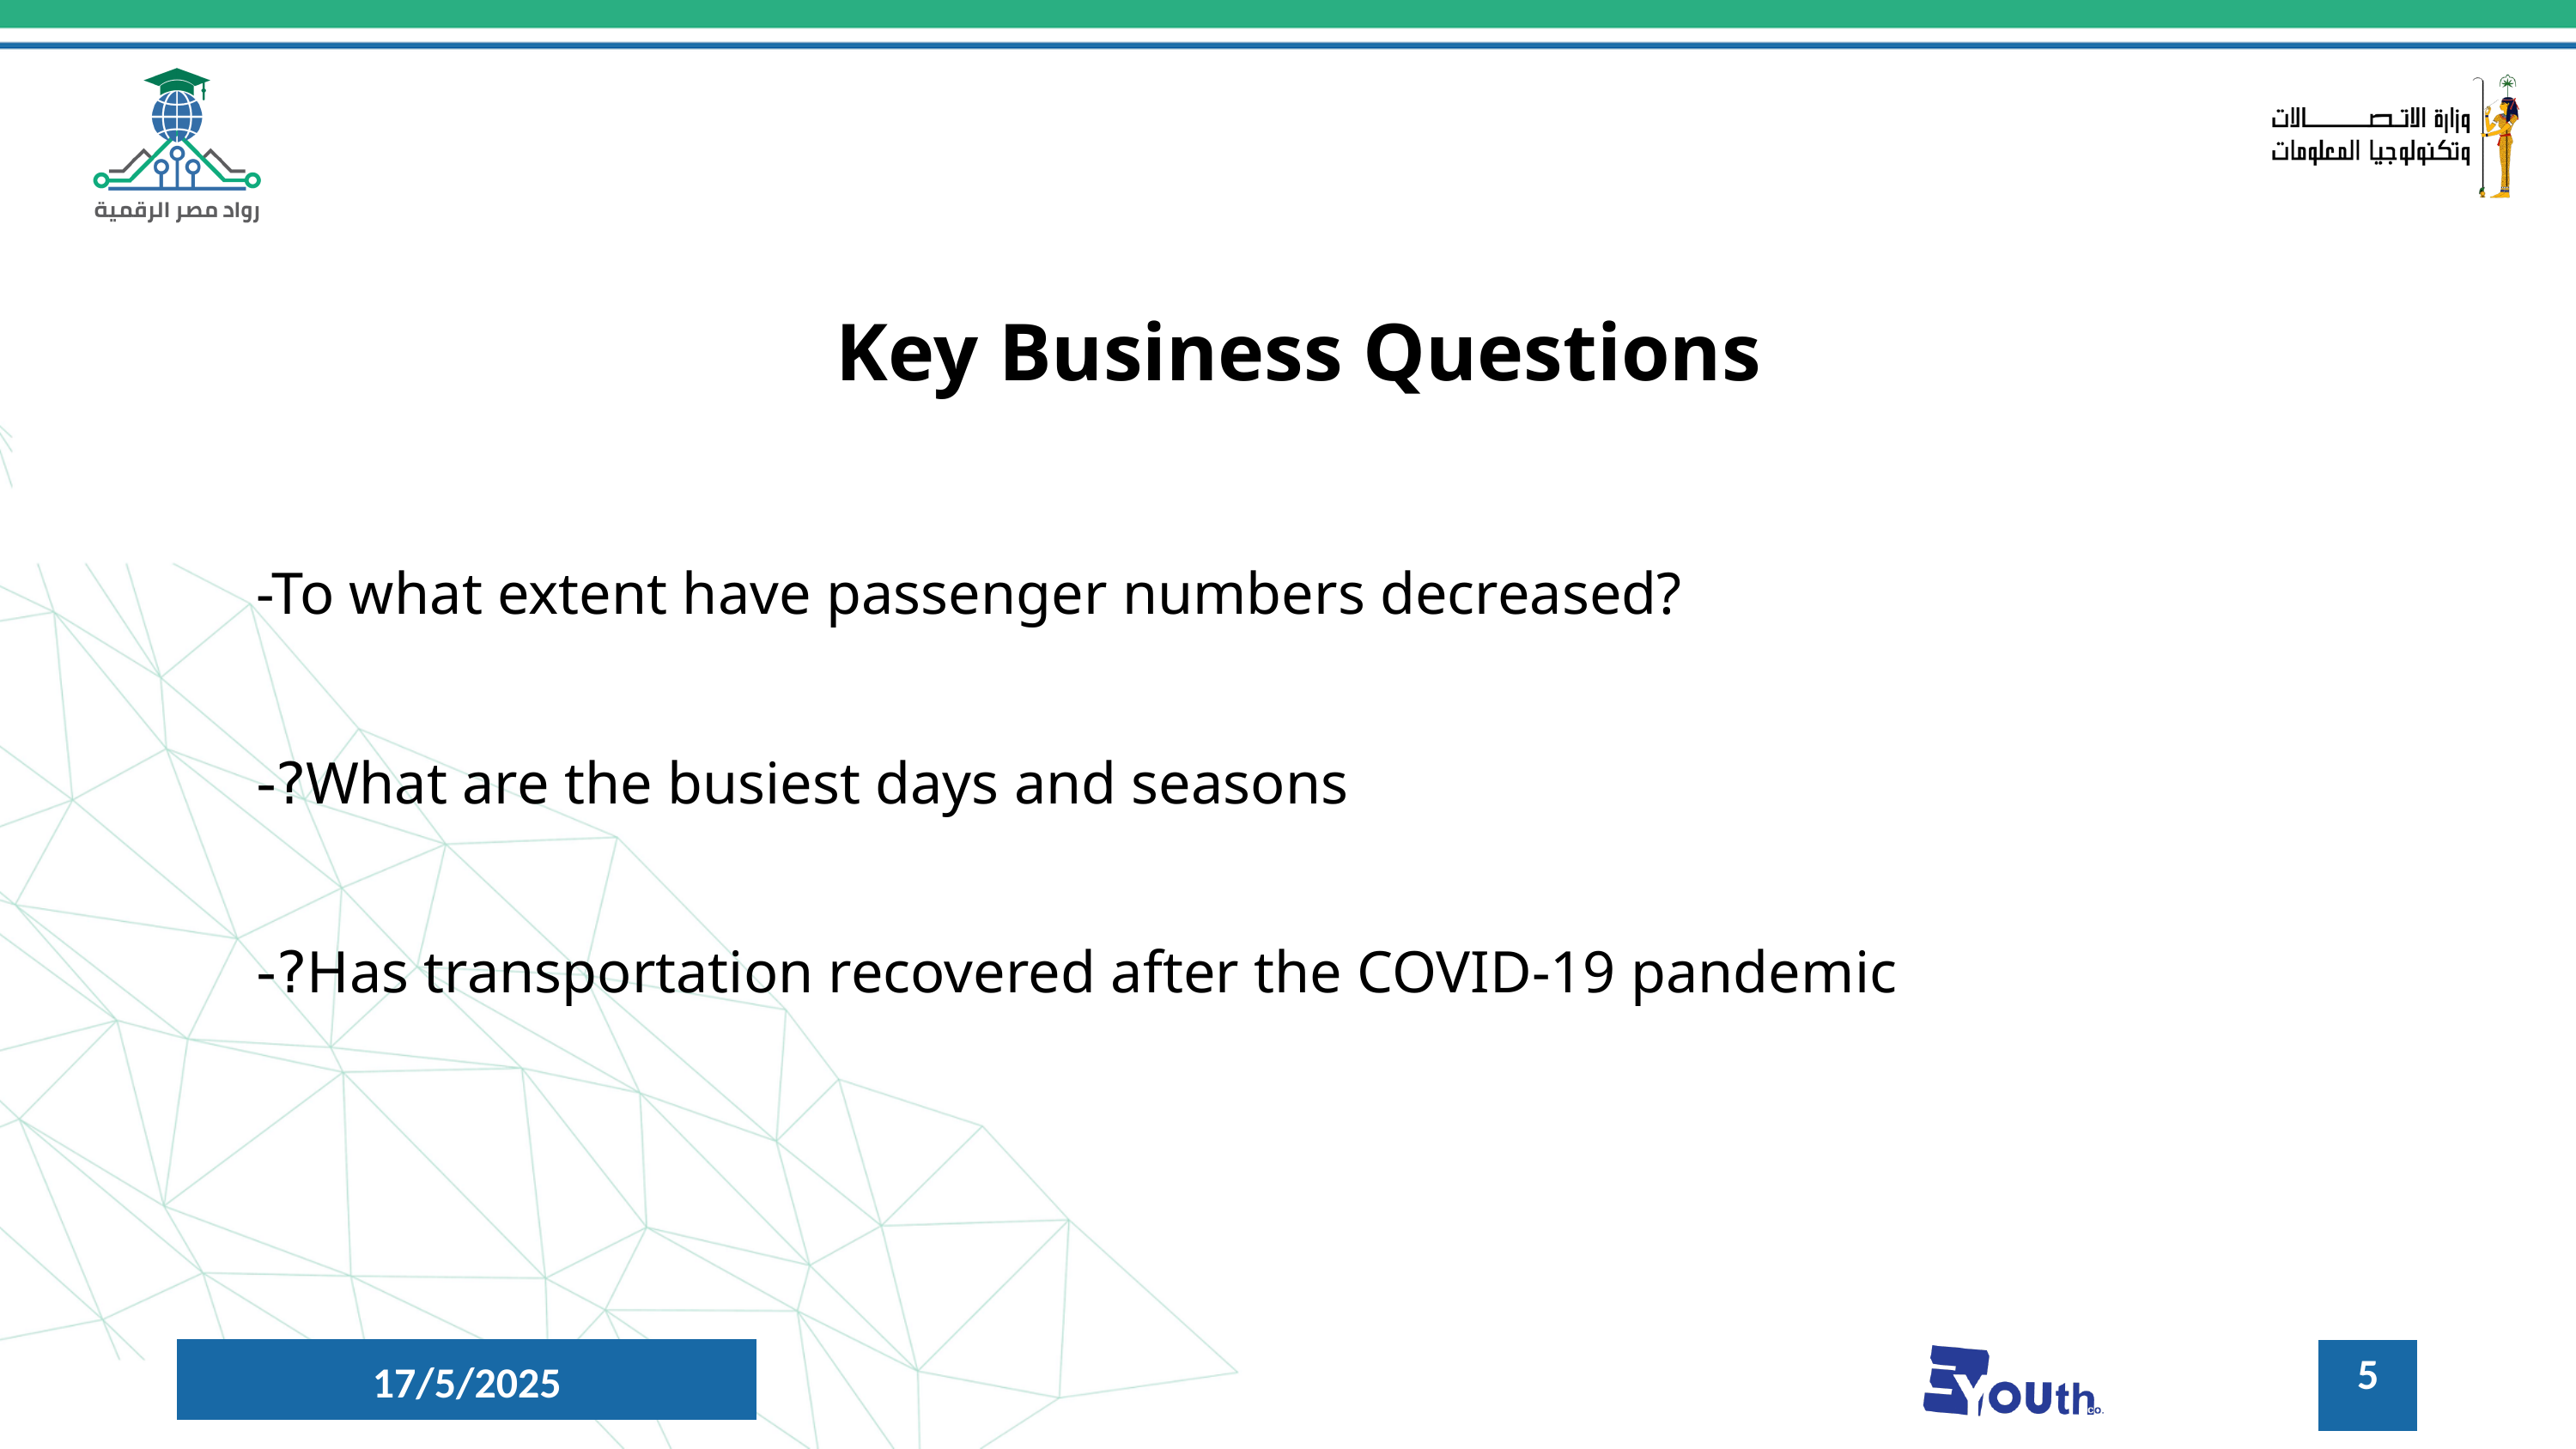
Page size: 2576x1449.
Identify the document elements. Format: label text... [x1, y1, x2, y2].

text_box [19, 0, 335, 294]
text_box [176, 1338, 757, 1342]
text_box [2318, 1339, 2418, 1432]
text_box [1917, 1343, 2110, 1420]
text_box -To what extent have passenger numbers decreased? What are the busiest days and seasons?- Has transportation recovered after the COVID-19 pandemic?- [256, 531, 2535, 1099]
text_box [0, 0, 2576, 1449]
text_box [2263, 70, 2535, 205]
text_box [500, 203, 2098, 491]
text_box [176, 1342, 757, 1421]
